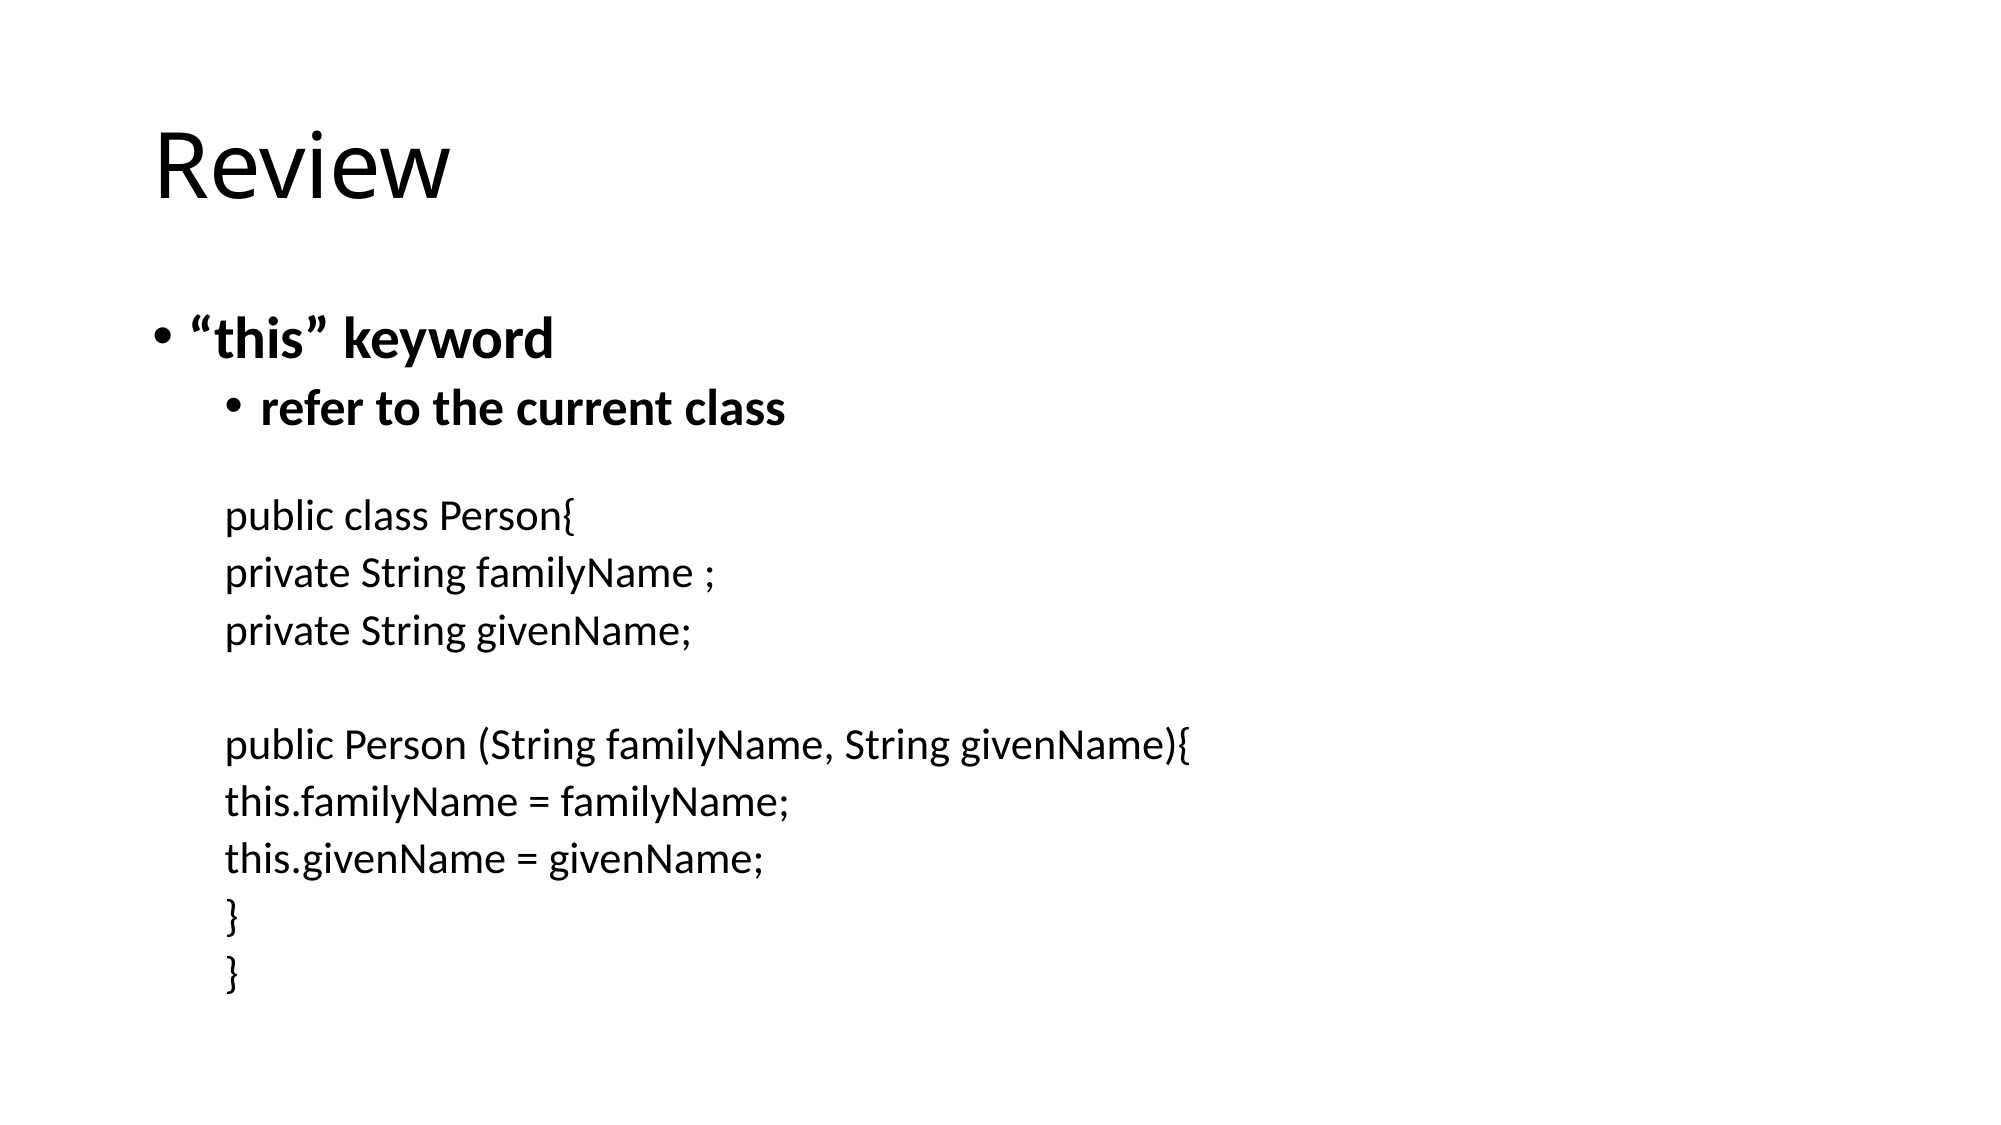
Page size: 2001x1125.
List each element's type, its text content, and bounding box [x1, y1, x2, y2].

list “this” keyword refer to the current class public class Person{ private String familyName ; private String givenName; public Person (String familyName, String givenName){ this.familyName = familyName; this.givenName = givenName; } } [137, 299, 1863, 1014]
title Review [137, 59, 1863, 278]
